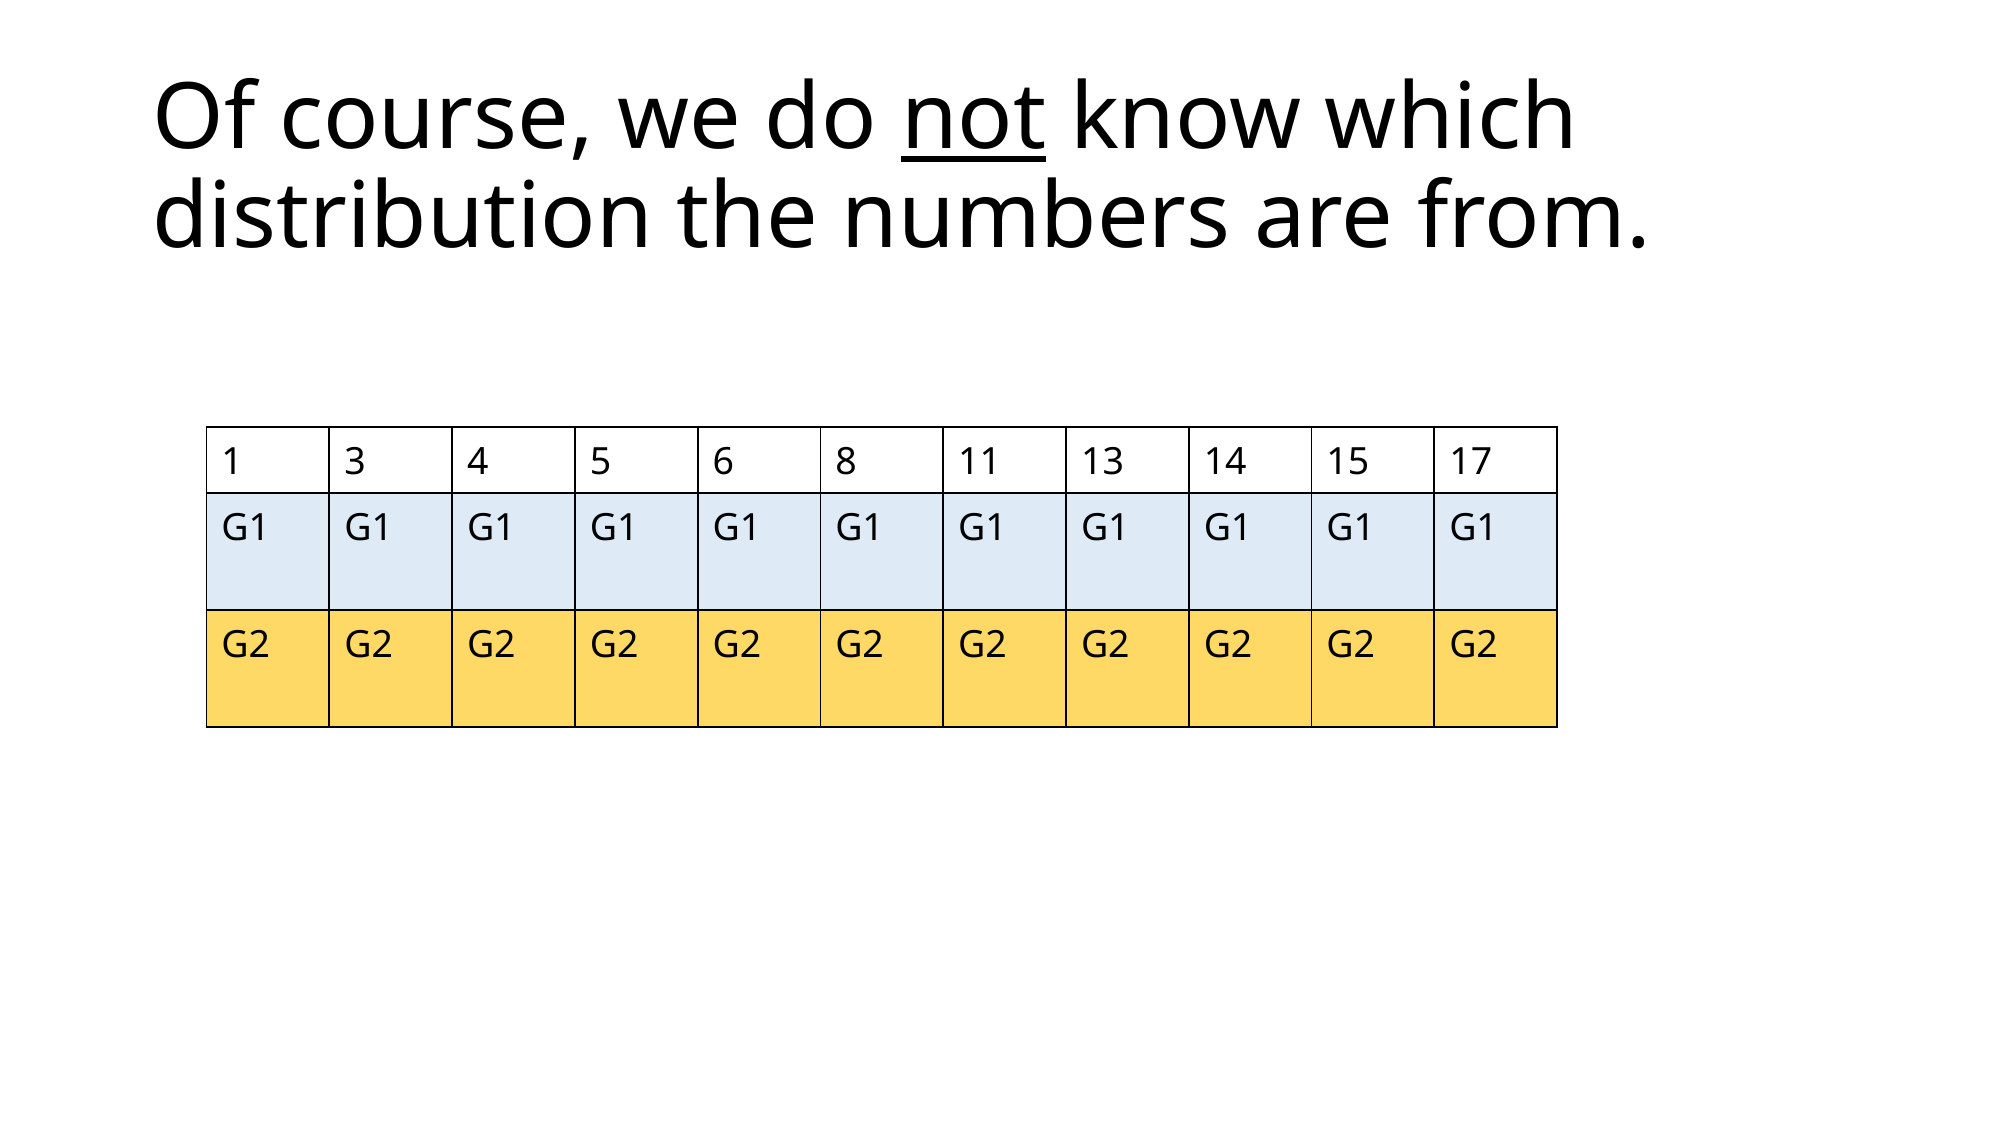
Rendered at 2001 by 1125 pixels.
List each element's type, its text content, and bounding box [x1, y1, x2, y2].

table_cell G1 [330, 494, 451, 609]
table_cell G2 [576, 611, 697, 726]
table_header 5 [576, 428, 697, 492]
table_cell G2 [1435, 611, 1556, 726]
table_cell G1 [453, 494, 574, 609]
table_header 13 [1067, 428, 1188, 492]
table_cell G2 [1312, 611, 1433, 726]
table_cell G2 [207, 611, 328, 726]
table_cell G2 [453, 611, 574, 726]
table_header 4 [453, 428, 574, 492]
table_header 1 [207, 428, 328, 492]
table_header 6 [699, 428, 820, 492]
table_cell G2 [330, 611, 451, 726]
table_cell G2 [1190, 611, 1311, 726]
table_cell G2 [699, 611, 820, 726]
title Of course, we do not know which distribution the numbers are from. [137, 59, 1863, 278]
table_cell G1 [1190, 494, 1311, 609]
table_cell G1 [699, 494, 820, 609]
table_header 8 [821, 428, 942, 492]
table_header 14 [1190, 428, 1311, 492]
table_cell G2 [821, 611, 942, 726]
table_header 17 [1435, 428, 1556, 492]
table_cell G1 [944, 494, 1065, 609]
table_header 3 [330, 428, 451, 492]
table_header 15 [1312, 428, 1433, 492]
table_cell G1 [1312, 494, 1433, 609]
table_cell G2 [944, 611, 1065, 726]
table_cell G1 [1067, 494, 1188, 609]
table_cell G1 [207, 494, 328, 609]
table_cell G1 [821, 494, 942, 609]
table_cell G1 [1435, 494, 1556, 609]
table_cell G1 [576, 494, 697, 609]
table_header 11 [944, 428, 1065, 492]
table_cell G2 [1067, 611, 1188, 726]
